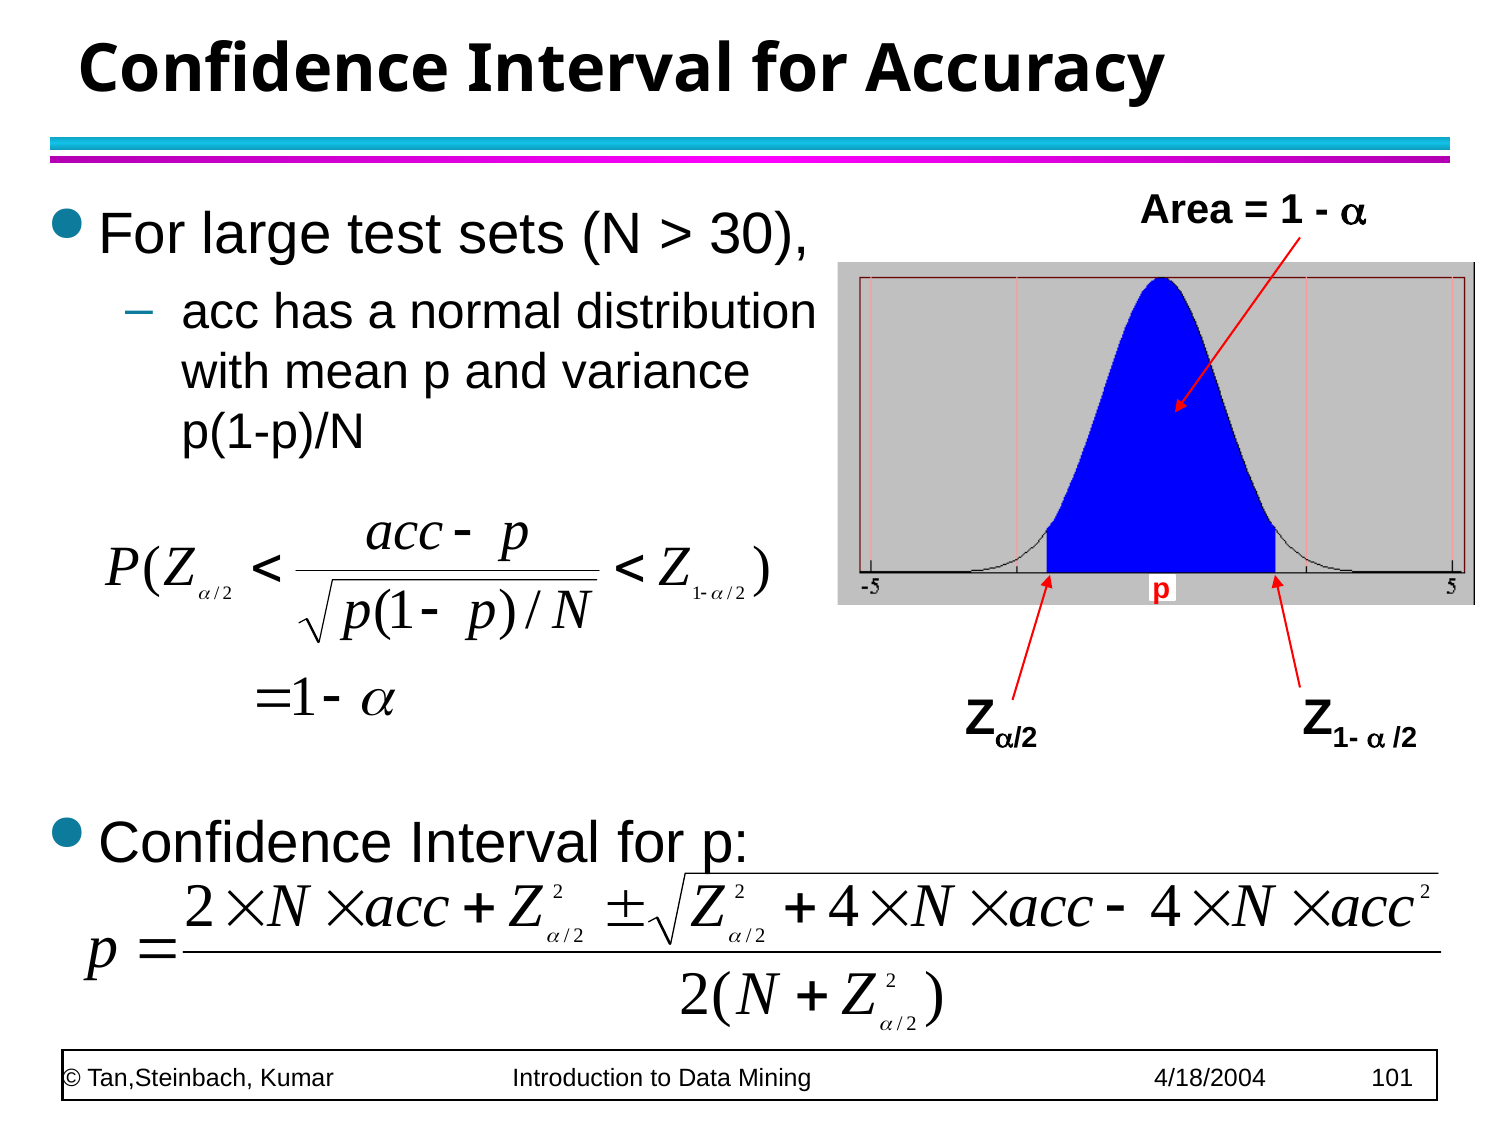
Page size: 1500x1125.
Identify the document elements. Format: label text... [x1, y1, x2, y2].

title Confidence Interval for Accuracy [61, 24, 1422, 113]
text_box Z/2 [950, 649, 1075, 761]
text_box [74, 866, 1447, 1038]
text_box Z1-  /2 [1287, 649, 1463, 761]
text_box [99, 499, 775, 723]
list For large test sets (N > 30), acc has a normal distribution with mean p and variance p(1-p)/N Confidence Interval for p: [34, 186, 1401, 1038]
text_box Area = 1 -  [1125, 174, 1400, 240]
picture [837, 262, 1476, 605]
